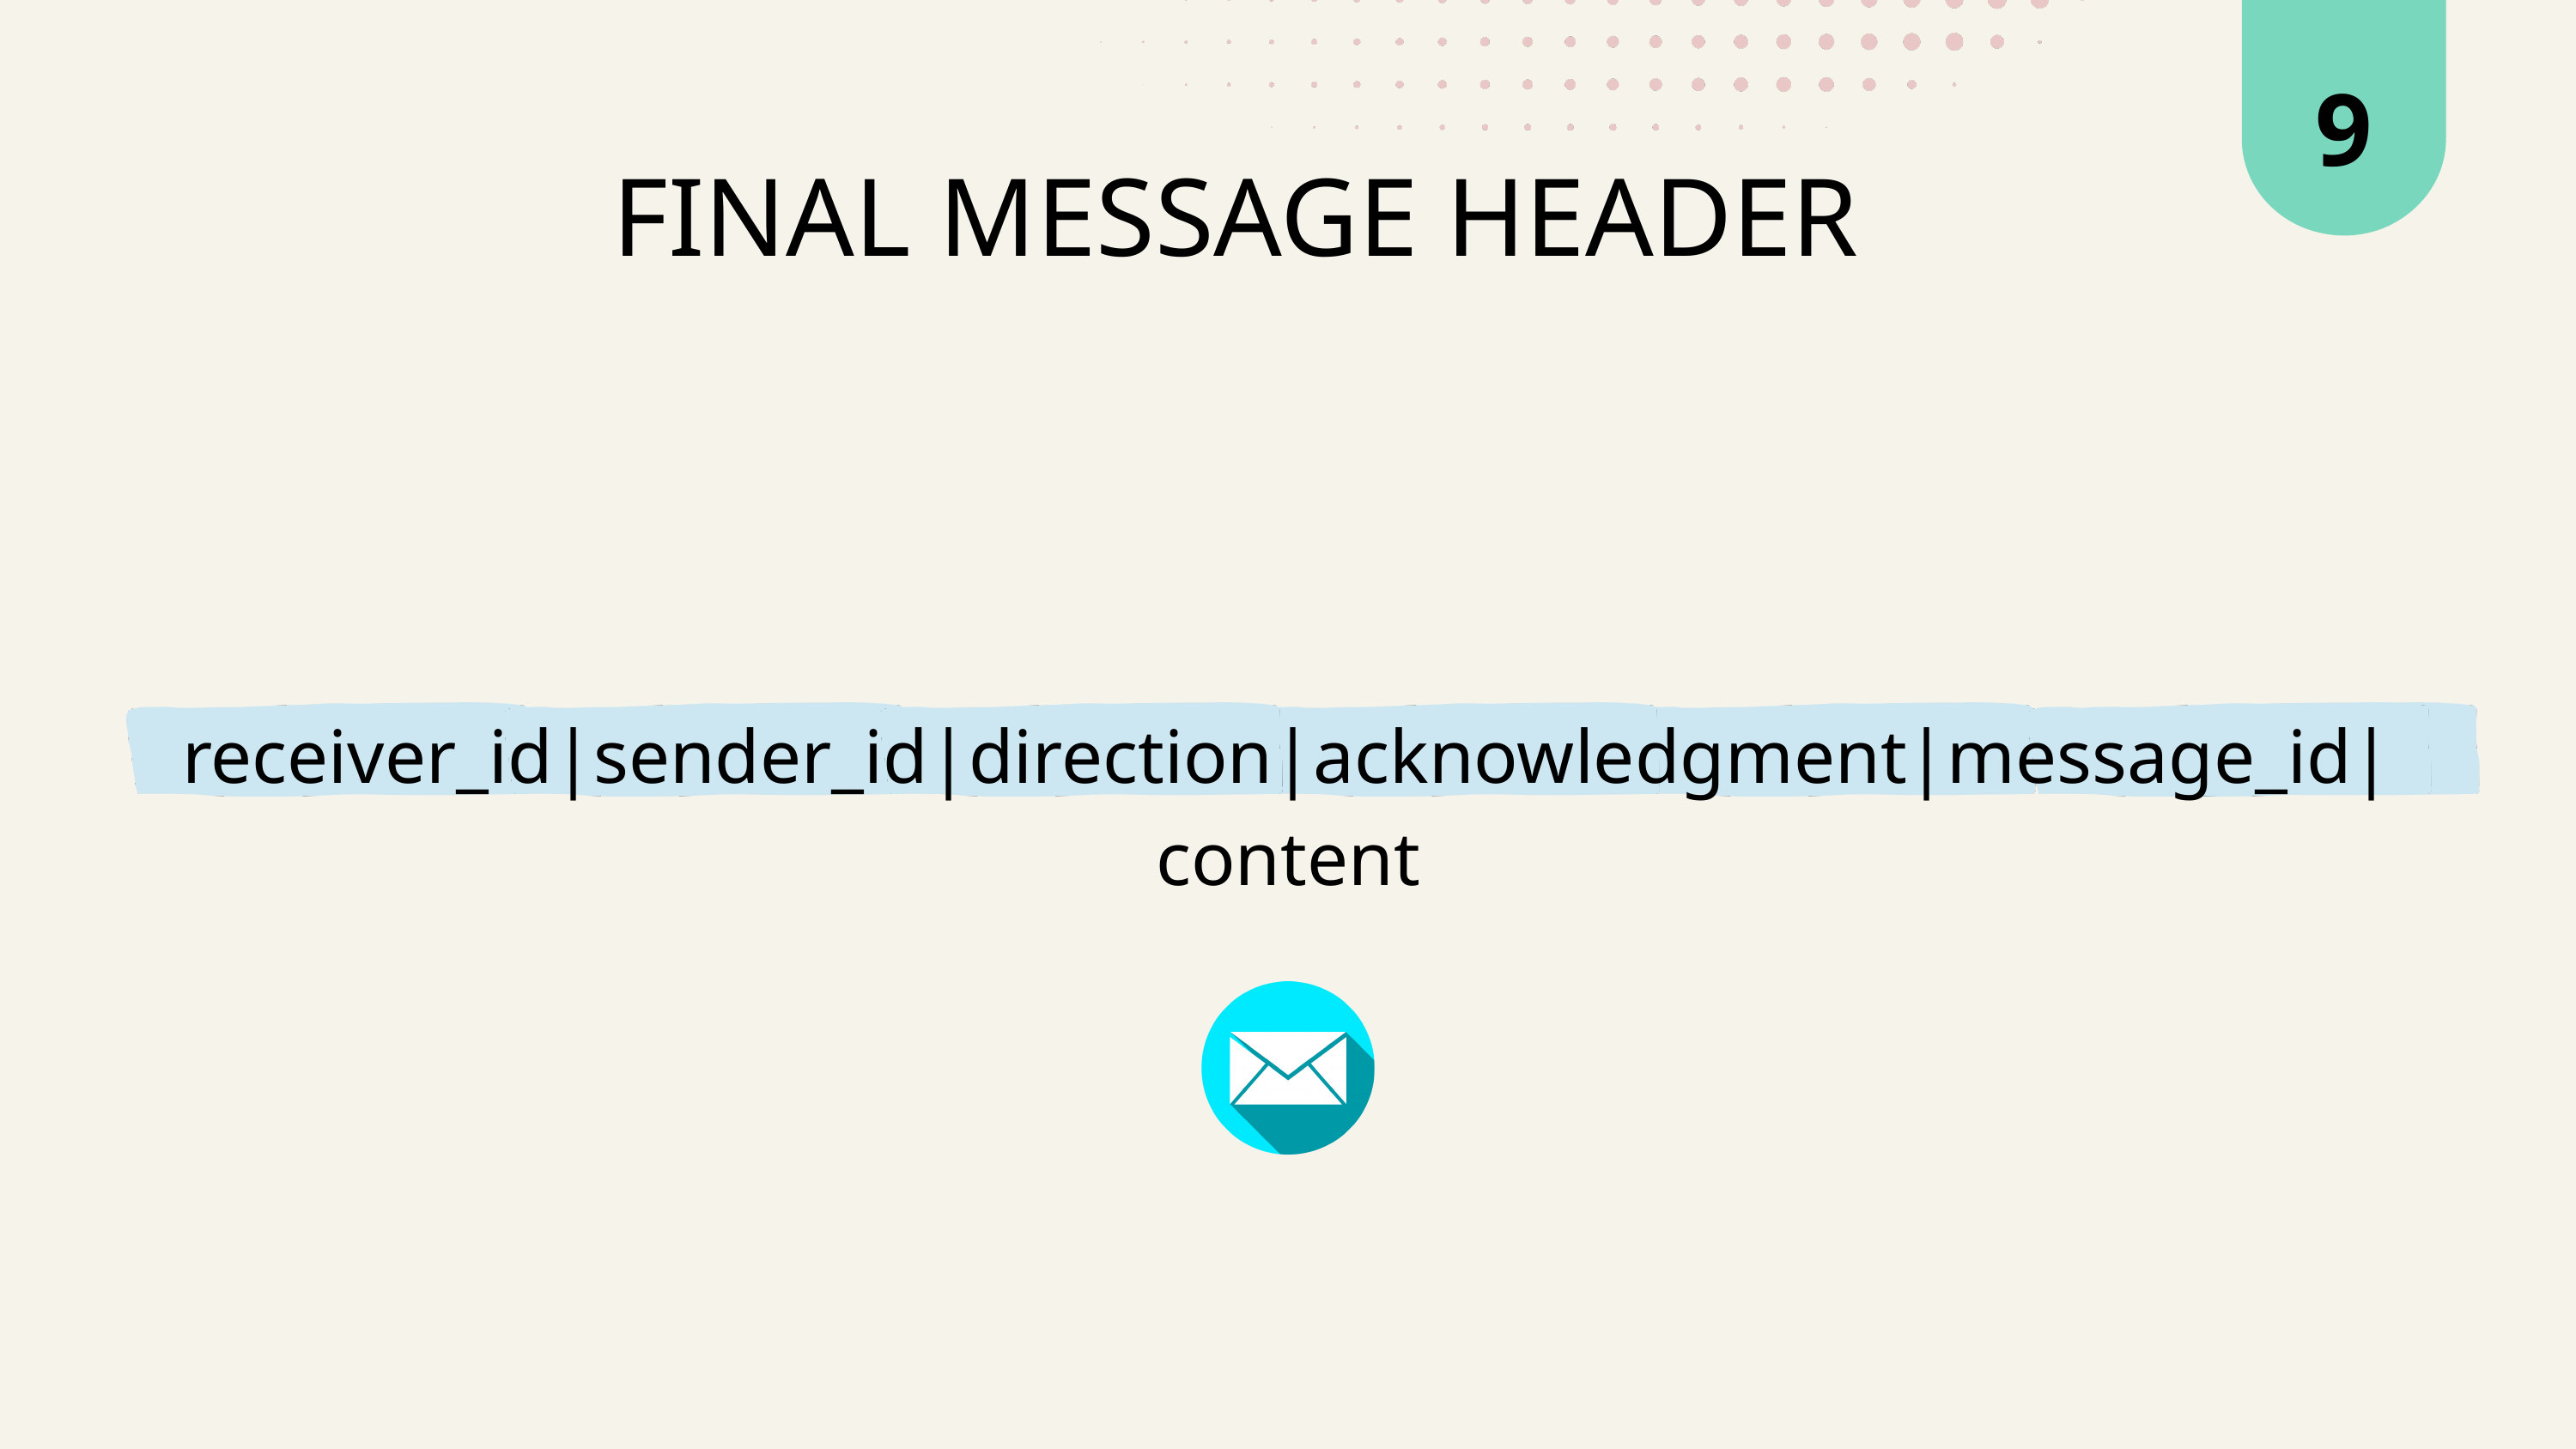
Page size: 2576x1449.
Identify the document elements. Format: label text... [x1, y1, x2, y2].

text_box FINAL MESSAGE HEADER [457, 127, 2015, 278]
text_box receiver_id|sender_id|direction|acknowledgment|message_id|content [111, 694, 2465, 900]
text_box [1058, 0, 2089, 130]
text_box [125, 701, 2480, 797]
text_box [1201, 981, 1375, 1155]
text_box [2233, 0, 2455, 236]
